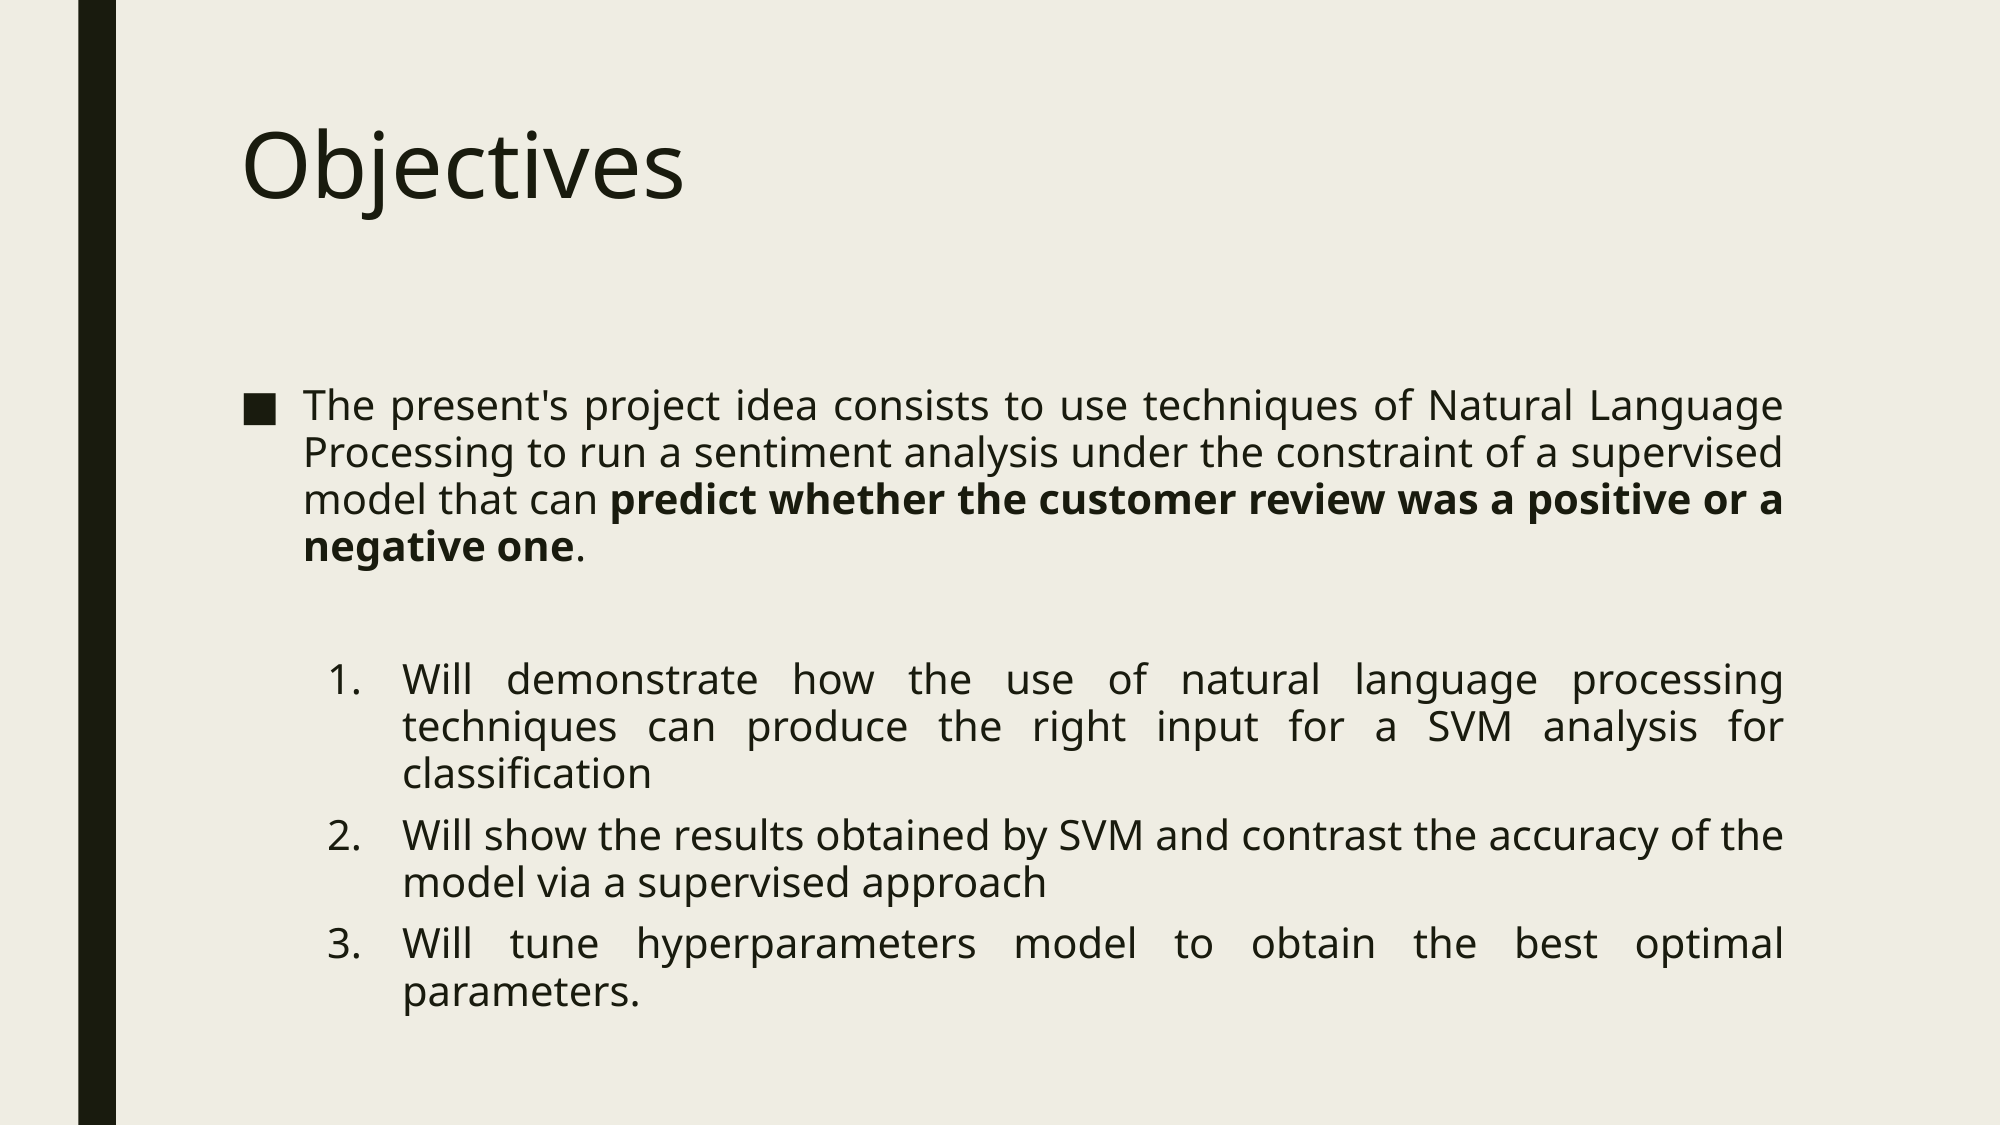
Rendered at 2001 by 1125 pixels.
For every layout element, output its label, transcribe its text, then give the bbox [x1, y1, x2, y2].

list The present's project idea consists to use techniques of Natural Language Processing to run a sentiment analysis under the constraint of a supervised model that can predict whether the customer review was a positive or a negative one. Will demonstrate how the use of natural language processing techniques can produce the right input for a SVM analysis for classification Will show the results obtained by SVM and contrast the accuracy of the model via a supervised approach Will tune hyperparameters model to obtain the best optimal parameters. [225, 375, 1800, 963]
title Objectives [225, 112, 1800, 357]
